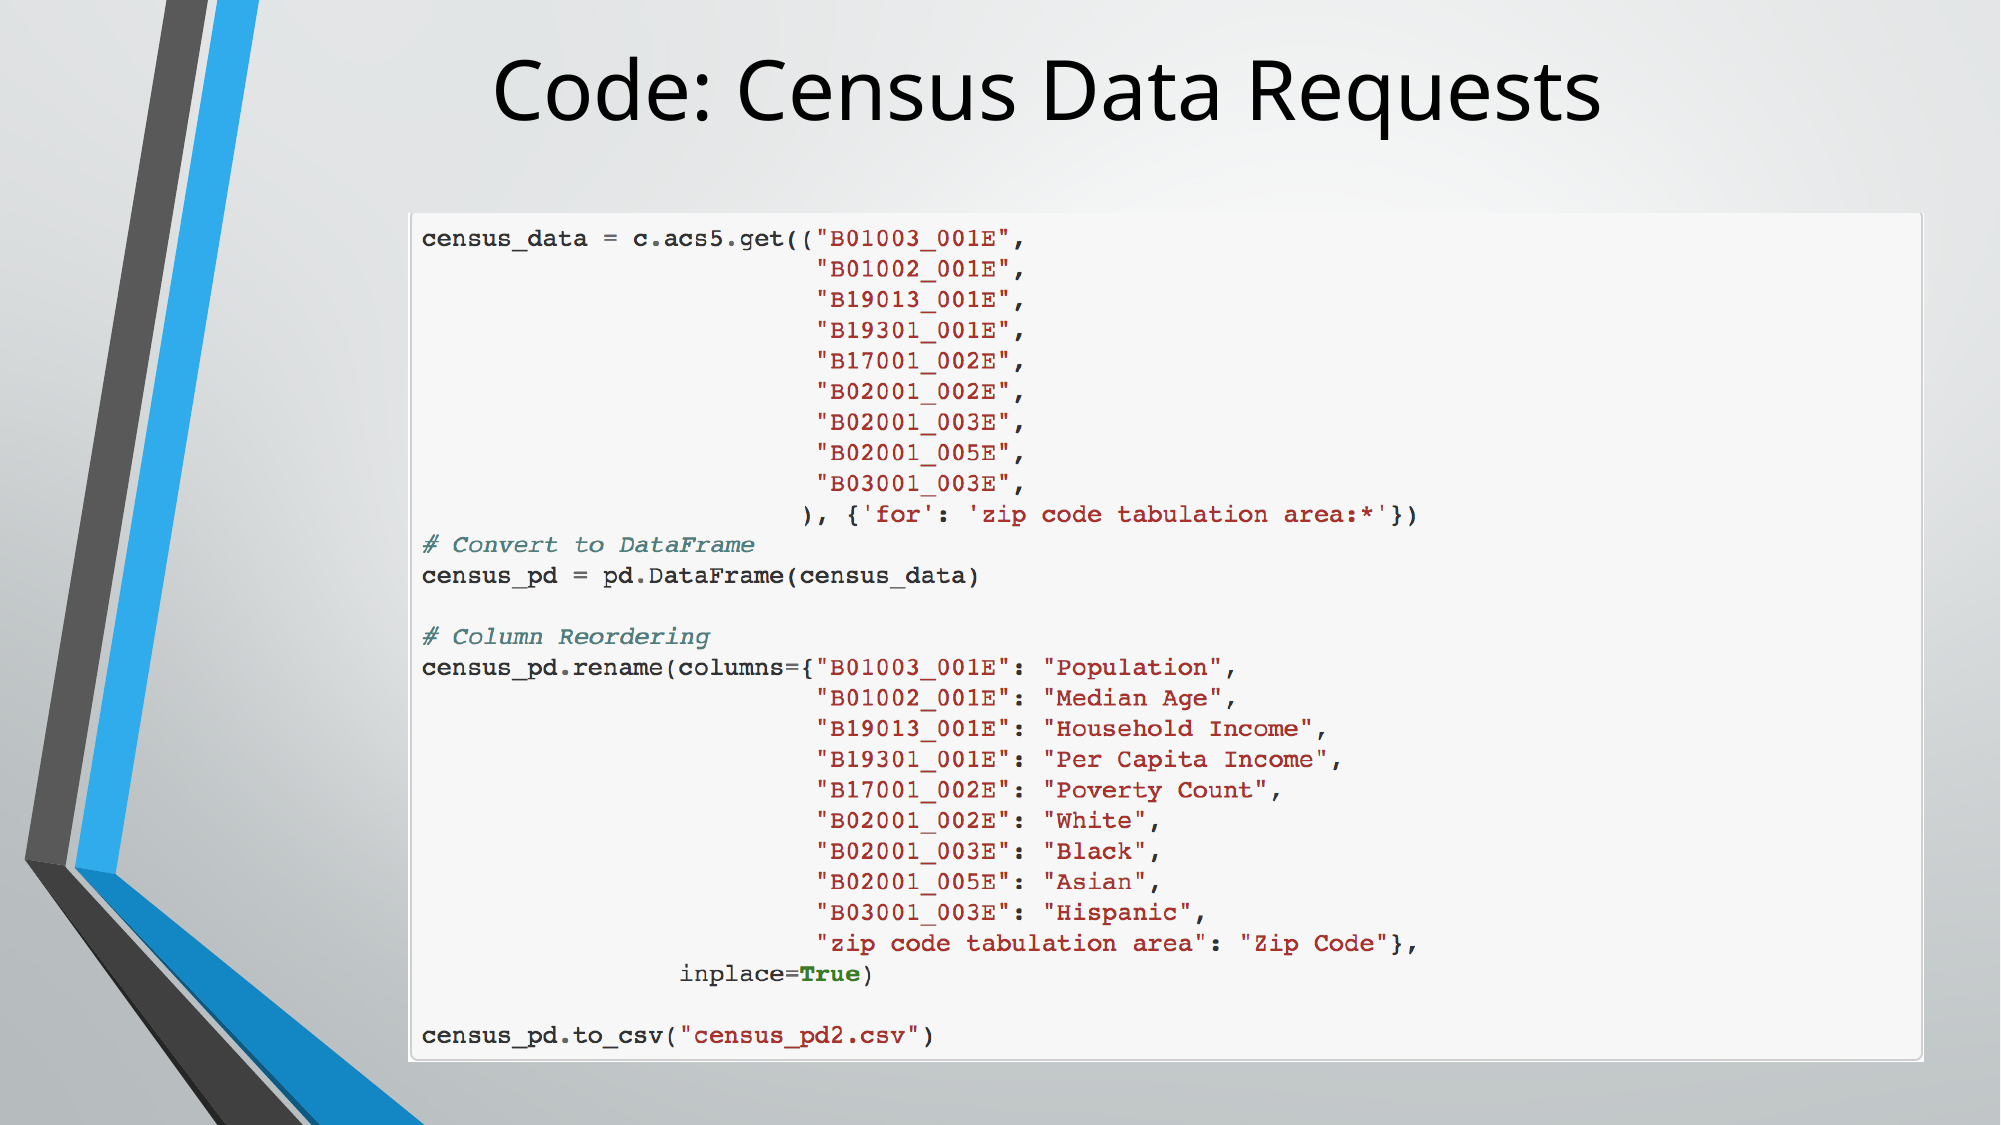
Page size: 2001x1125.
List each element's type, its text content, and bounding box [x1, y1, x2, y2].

title Code: Census Data Requests [243, 0, 1853, 175]
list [407, 213, 1924, 1062]
